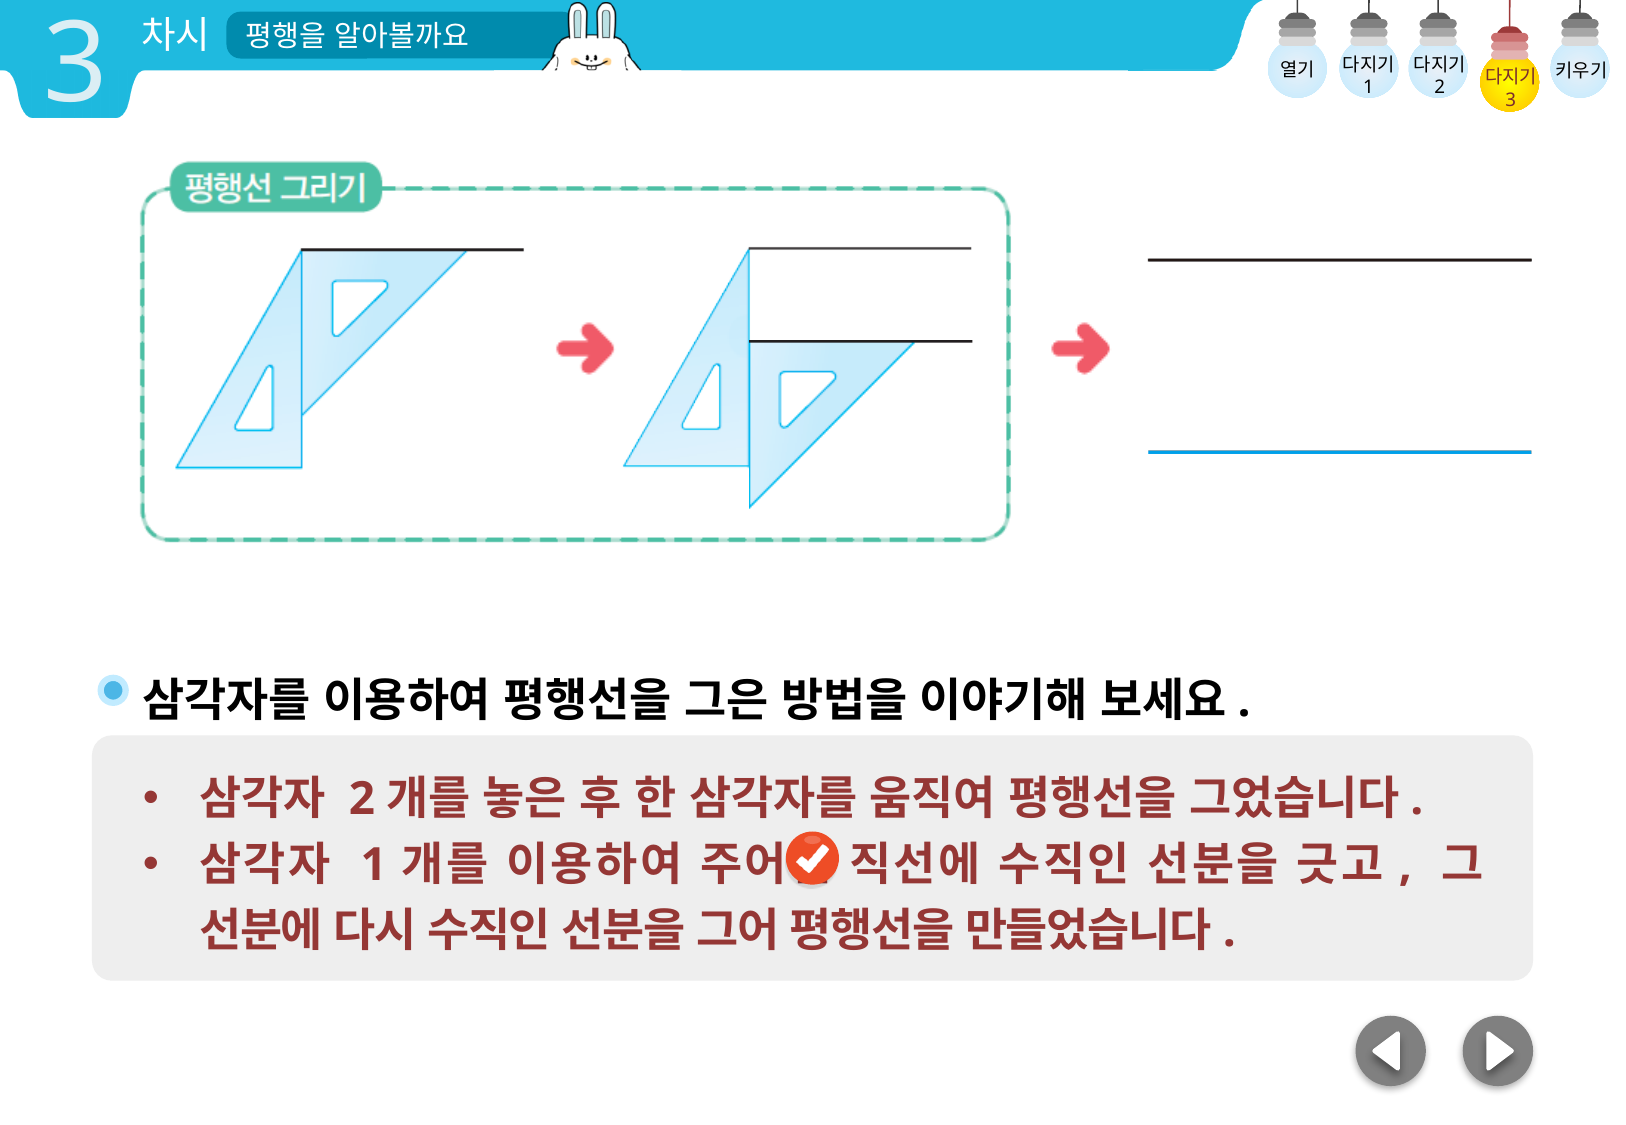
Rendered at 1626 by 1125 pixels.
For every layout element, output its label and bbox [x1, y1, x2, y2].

picture [540, 2, 642, 70]
picture [99, 154, 1591, 626]
text_box [785, 831, 840, 885]
text_box [91, 651, 1534, 982]
text_box [1128, 0, 1624, 119]
picture [3, 70, 145, 118]
text_box [1355, 1015, 1534, 1087]
